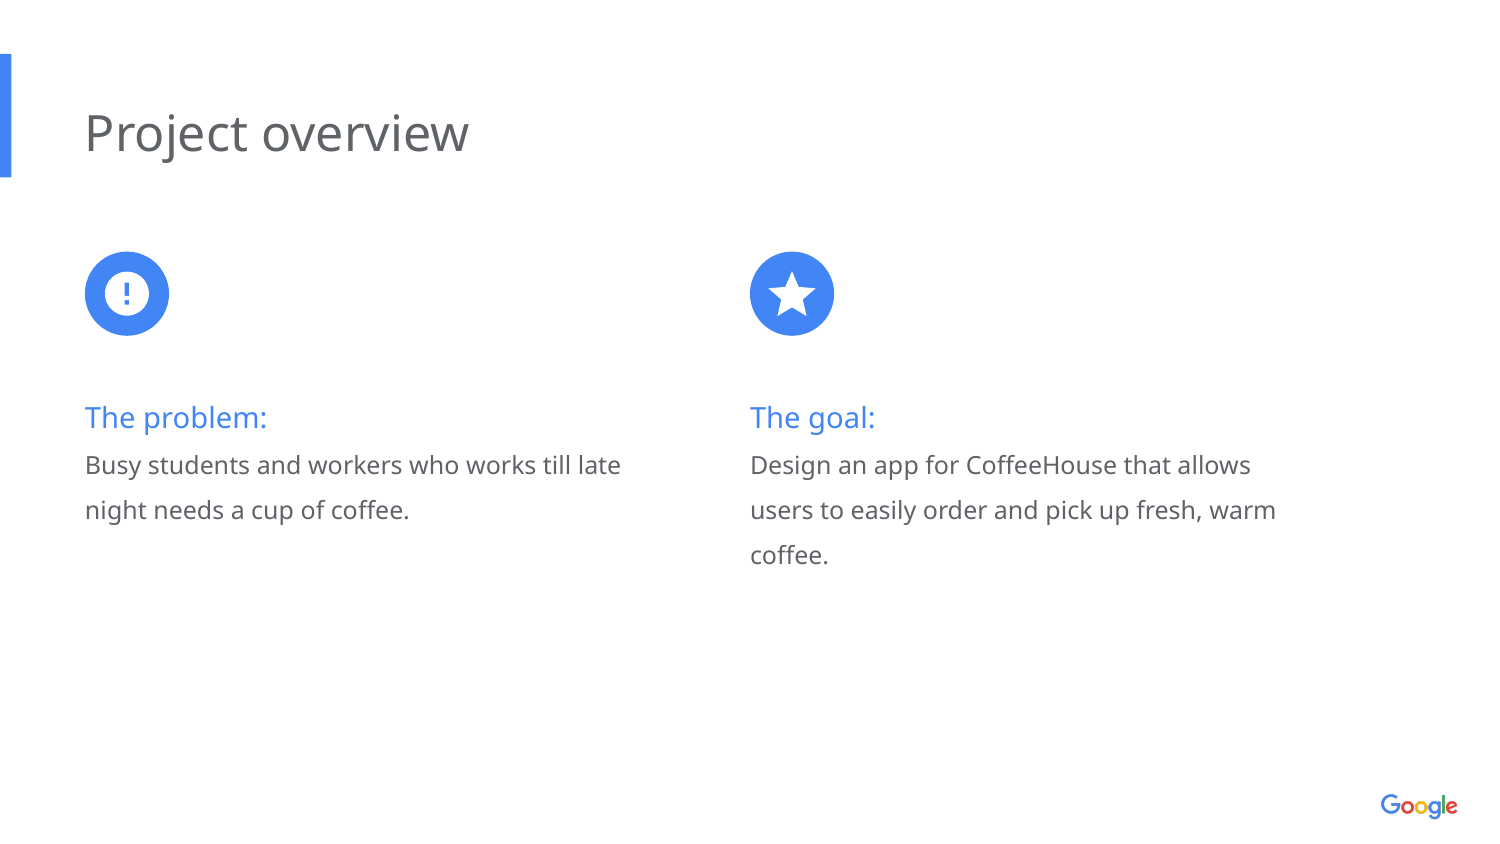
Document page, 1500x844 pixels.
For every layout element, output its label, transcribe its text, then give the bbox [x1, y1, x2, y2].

text_box Project overview [84, 85, 1095, 176]
text_box The problem: Busy students and workers who works till late night needs a cup of coffee. [84, 367, 651, 540]
text_box [105, 271, 149, 316]
text_box The goal: Design an app for CoffeeHouse that allows users to easily order and pick up fresh, warm coffee. [750, 367, 1316, 585]
text_box [768, 271, 816, 317]
text_box [84, 251, 170, 336]
picture [1381, 794, 1458, 820]
text_box [749, 251, 835, 336]
